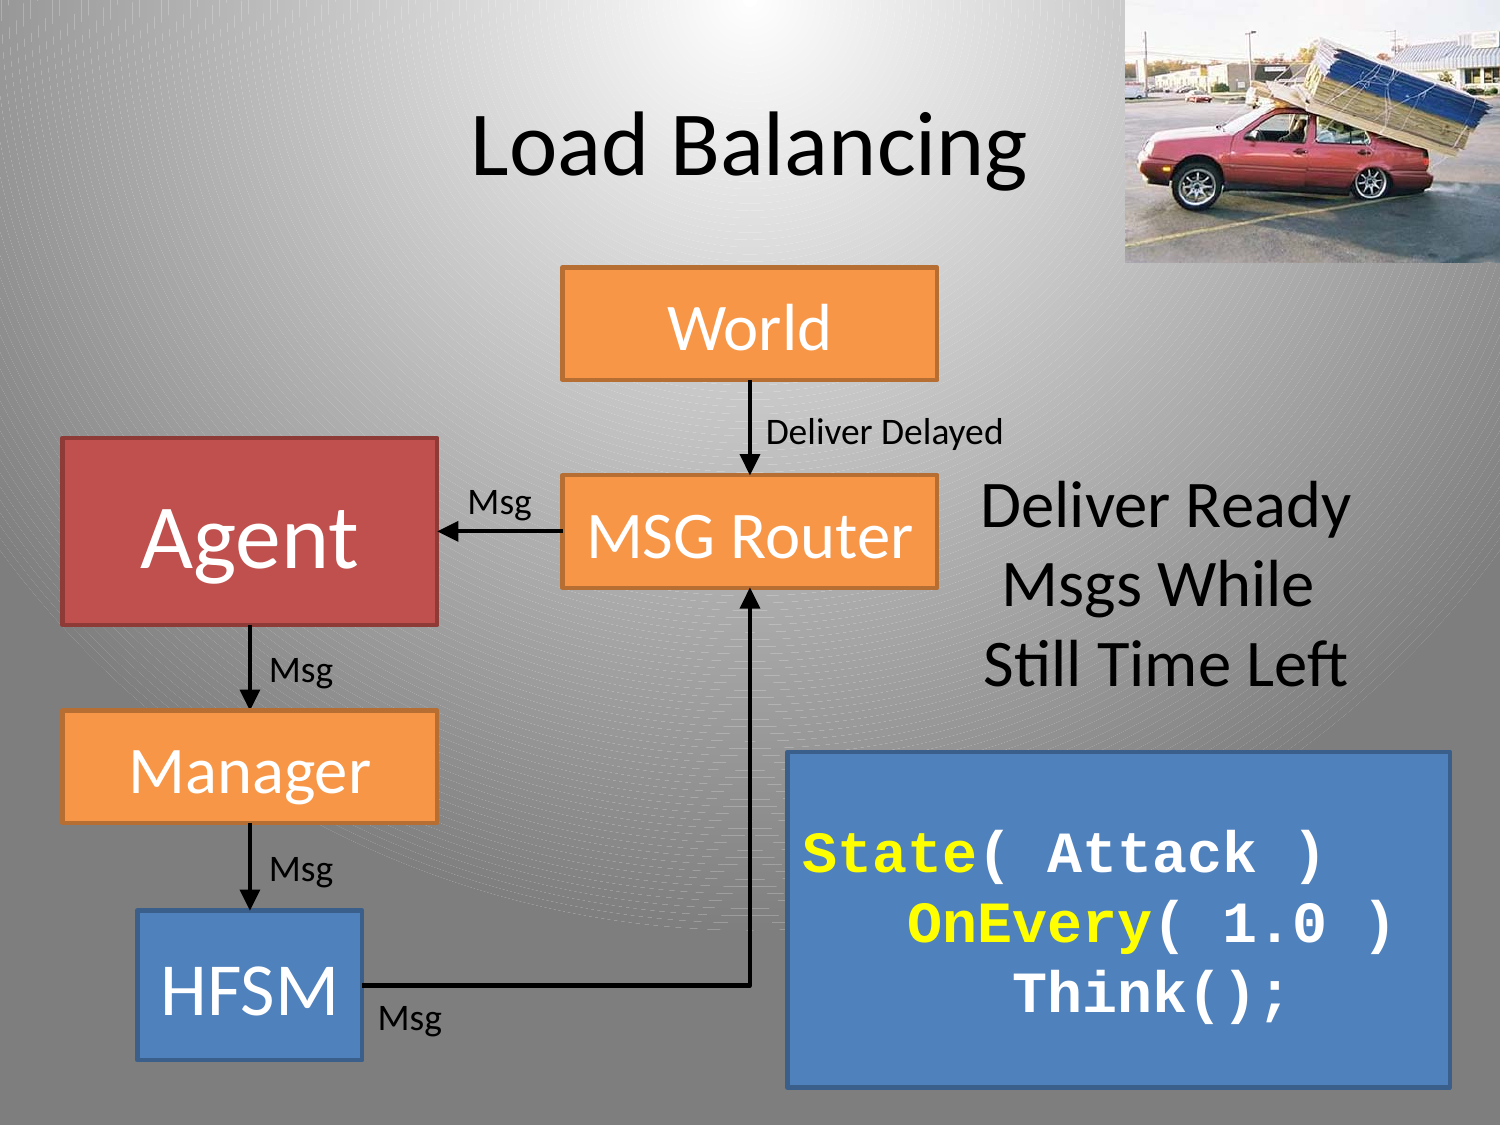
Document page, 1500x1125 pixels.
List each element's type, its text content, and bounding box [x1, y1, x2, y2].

text_box Agent [60, 436, 439, 627]
text_box HFSM [135, 908, 364, 1062]
text_box Msg [452, 469, 547, 529]
text_box Msg [254, 836, 349, 897]
text_box Manager [60, 708, 357, 825]
text_box Msg [362, 993, 458, 1046]
title Load Balancing [75, 45, 1119, 233]
text_box State( Attack ) OnEvery( 1.0 ) Think(); [785, 750, 1452, 1090]
text_box MSG Router [560, 473, 939, 590]
text_box Deliver Ready Msgs While Still Time Left [965, 452, 1367, 708]
text_box World [560, 265, 939, 382]
picture [1124, 0, 1500, 263]
text_box Deliver Delayed [754, 399, 1019, 460]
text_box Msg [254, 637, 349, 698]
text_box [362, 587, 751, 986]
